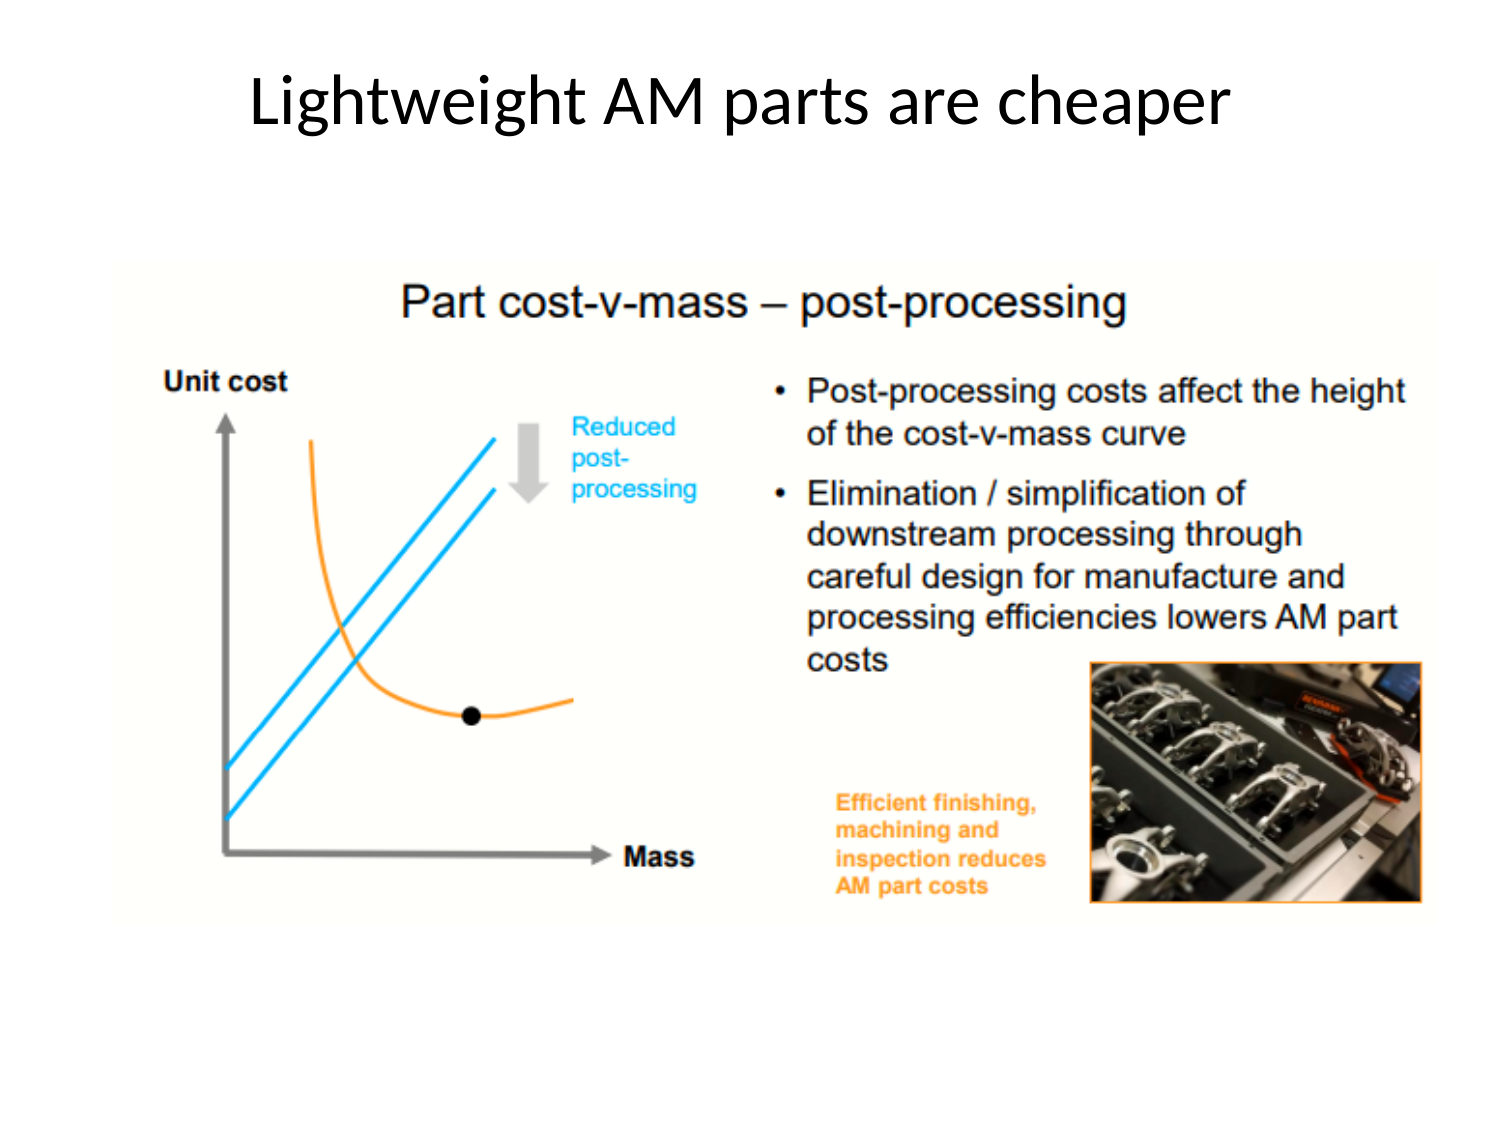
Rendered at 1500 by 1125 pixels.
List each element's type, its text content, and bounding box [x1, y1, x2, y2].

picture [112, 262, 1438, 926]
title Lightweight AM parts are cheaper [75, 45, 1425, 233]
